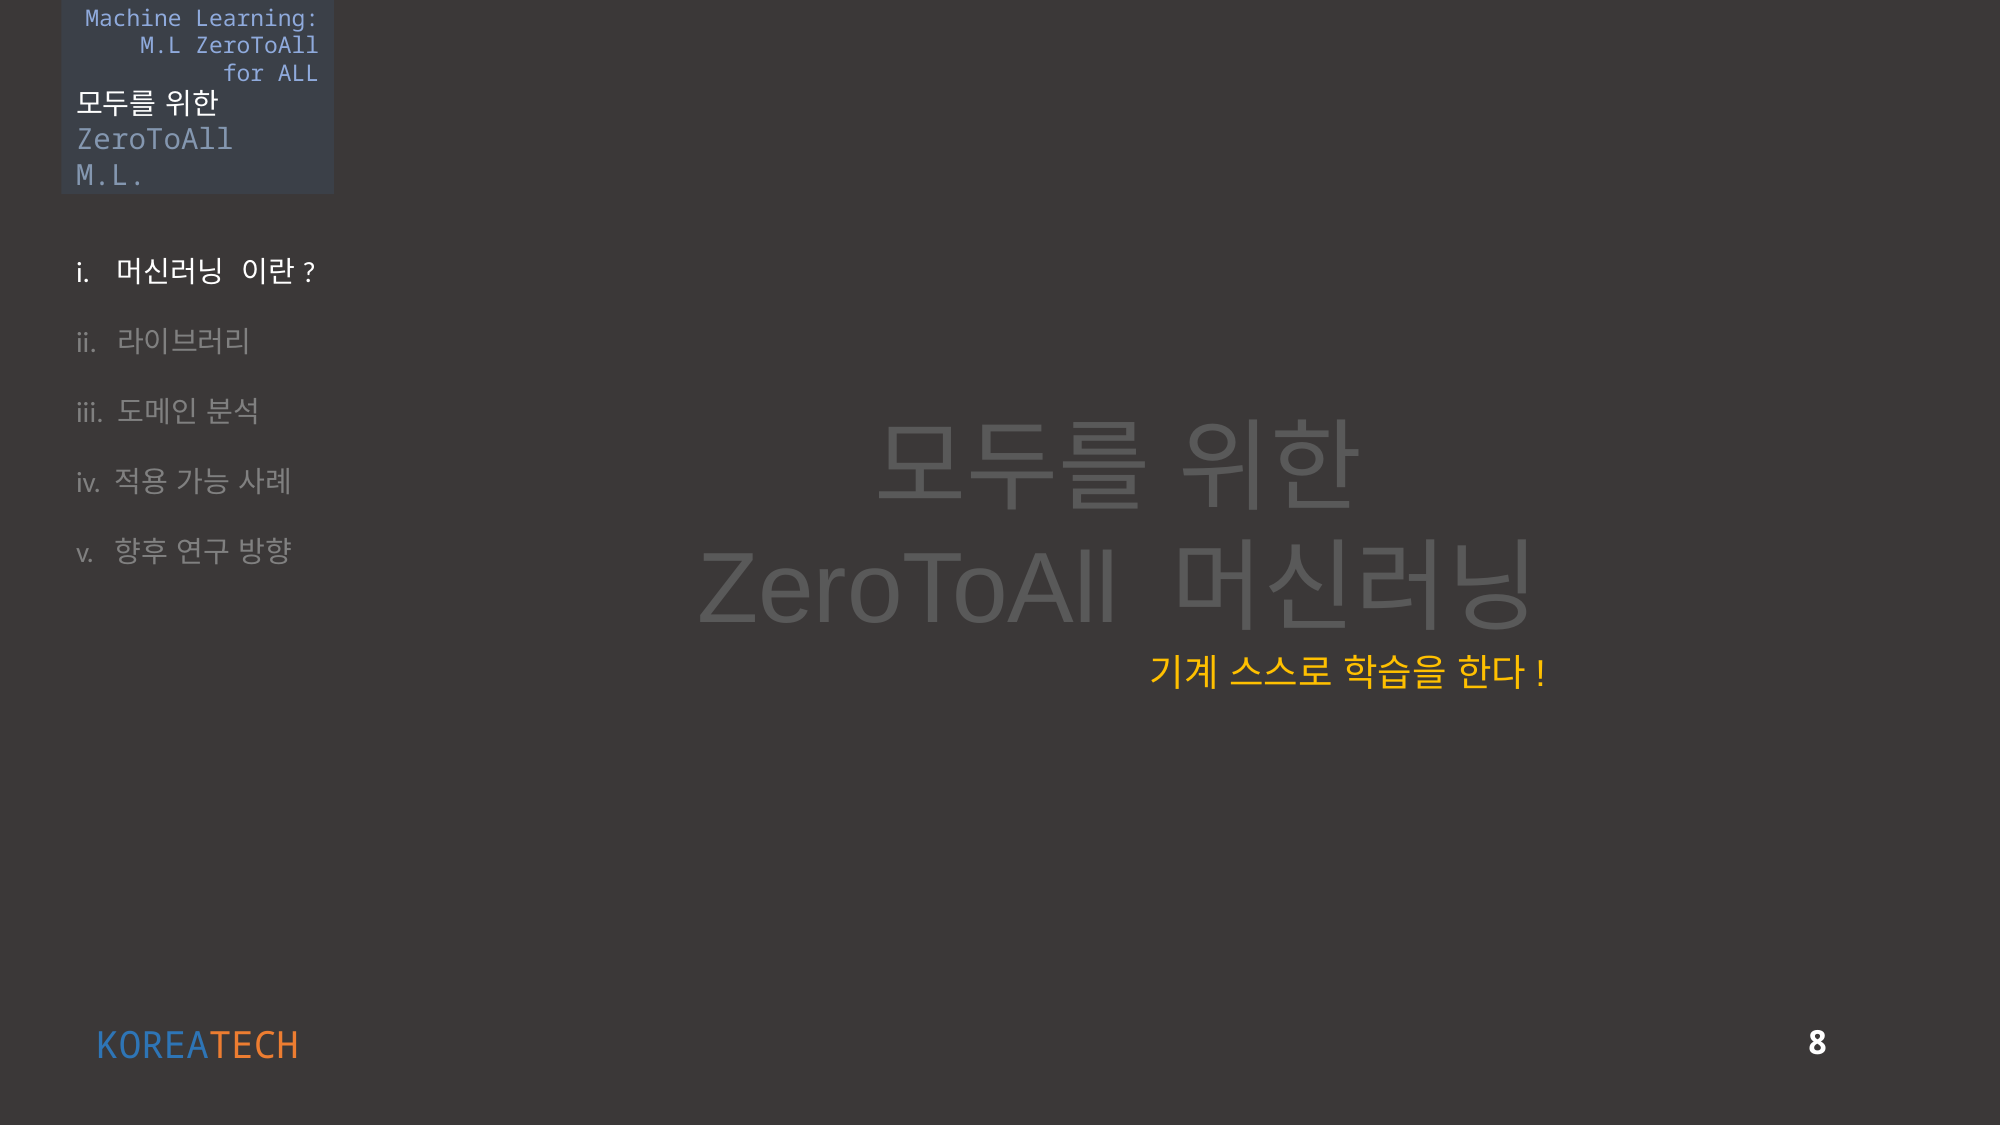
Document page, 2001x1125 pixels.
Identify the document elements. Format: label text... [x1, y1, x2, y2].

text_box i. 머신러닝 이란? ii. 라이브러리 iii. 도메인 분석 iv. 적용 가능 사례 v. 향후 연구 방향 [60, 222, 335, 599]
text_box 모두를 위한 ZeroToAll 머신러닝 [634, 328, 1603, 716]
slide_number 8 [1412, 1013, 1863, 1074]
text_box Machine Learning: M.L ZeroToAll for ALL 모두를 위한 ZeroToAll M.L. [60, 0, 335, 195]
text_box KOREATECH [81, 1013, 314, 1074]
text_box 기계 스스로 학습을 한다! [1117, 641, 1579, 701]
